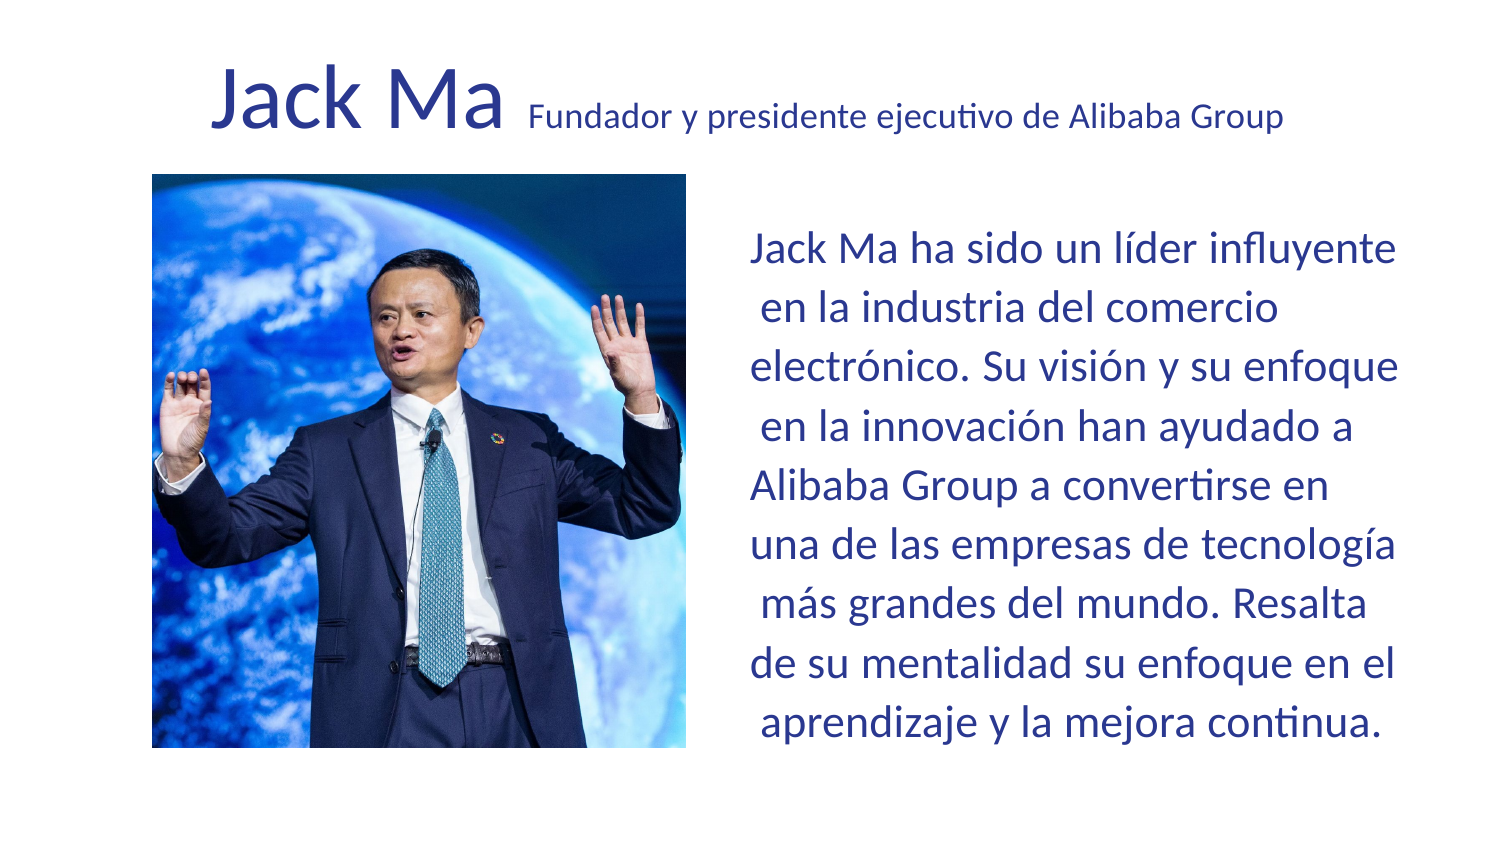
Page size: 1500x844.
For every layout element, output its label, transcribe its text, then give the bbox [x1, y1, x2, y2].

title Jack Ma Fundador y presidente ejecutivo de Alibaba Group [208, 34, 1291, 178]
text_box Jack Ma ha sido un líder influyente en la industria del comercio electrónico. Su visión y su enfoque en la innovación han ayudado a Alibaba Group a convertirse en una de las empresas de tecnología más grandes del mundo. Resalta de su mentalidad su enfoque en el aprendizaje y la mejora continua. [747, 212, 1407, 747]
picture [152, 174, 687, 749]
